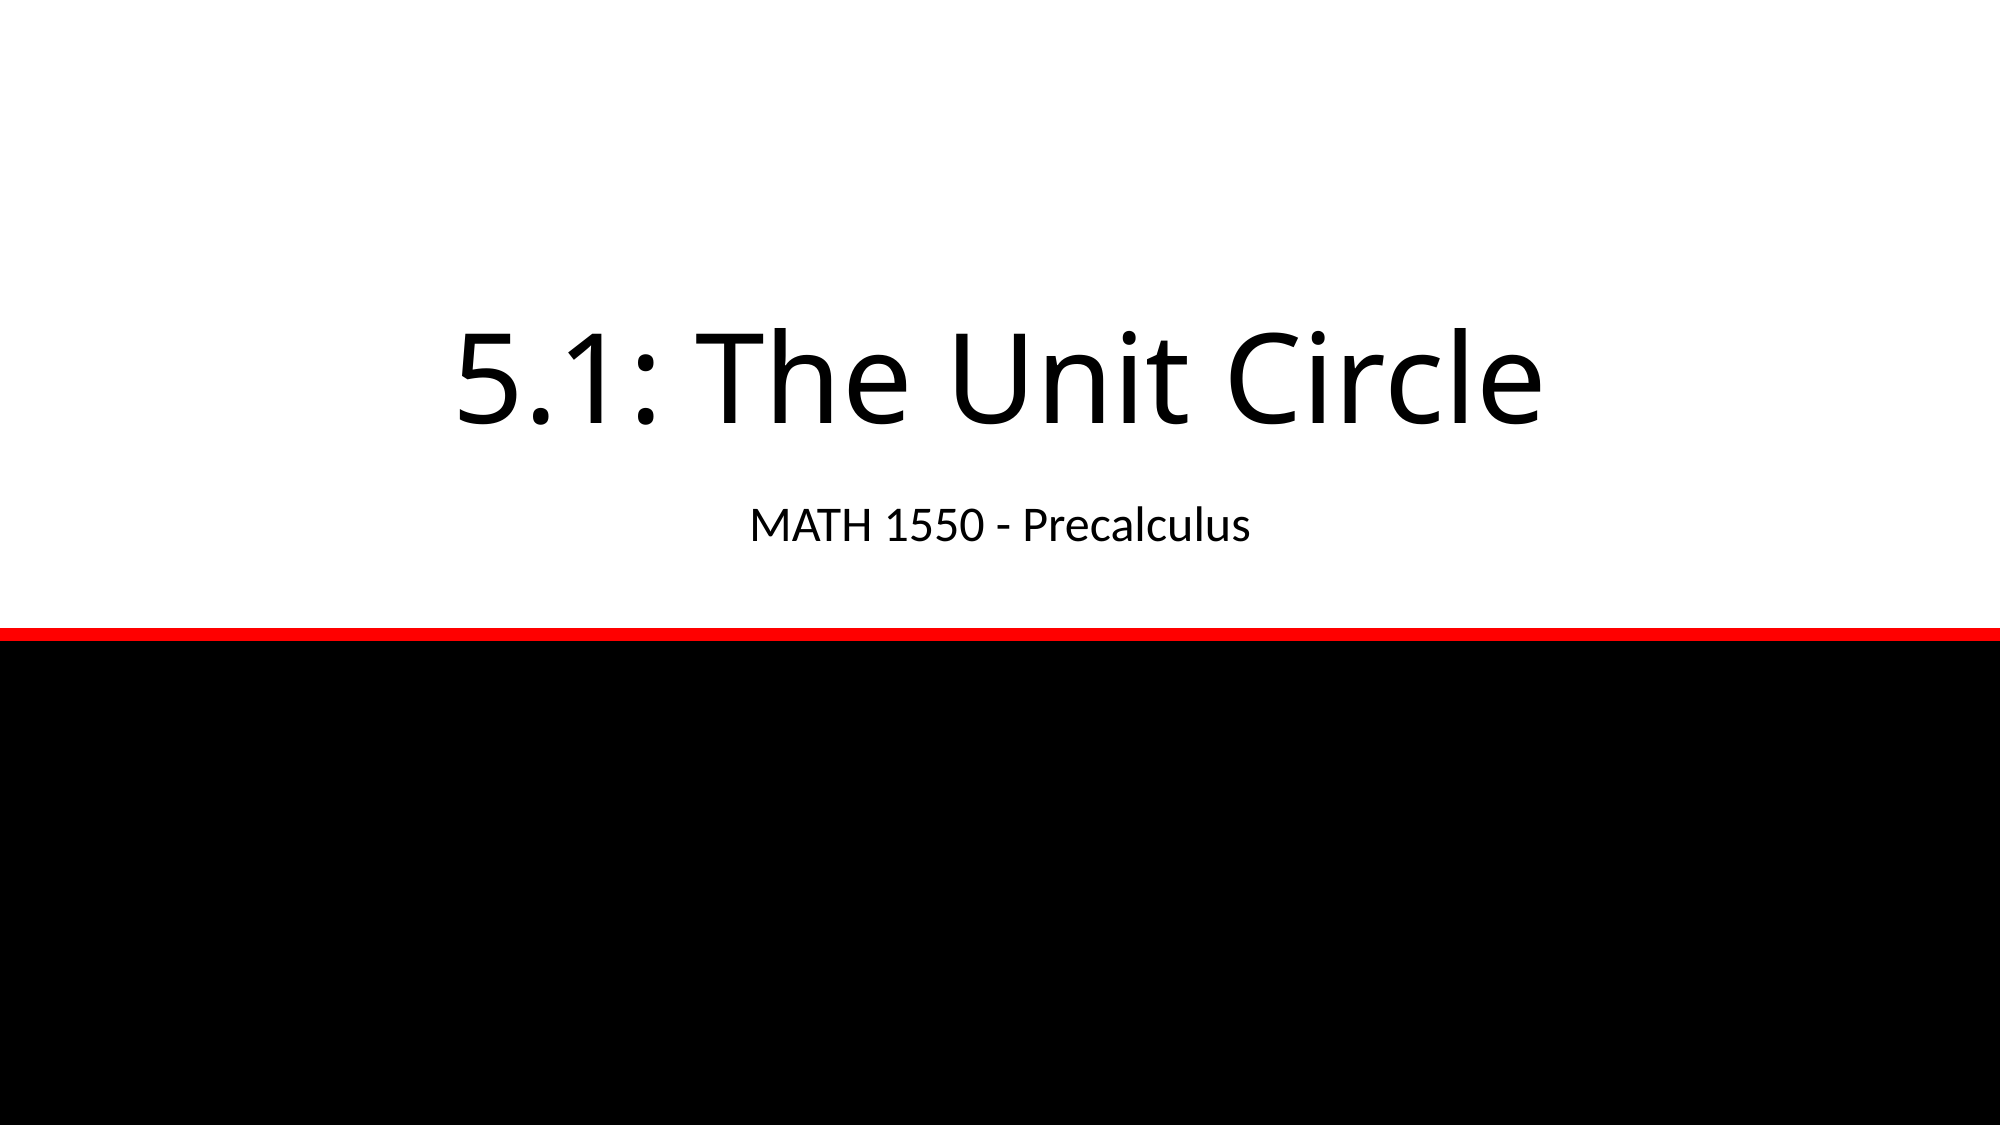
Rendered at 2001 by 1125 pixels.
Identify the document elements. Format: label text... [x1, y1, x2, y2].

text_box [0, 641, 2000, 1125]
title 5.1: The Unit Circle [249, 66, 1750, 459]
subtitle MATH 1550 - Precalculus [249, 490, 1750, 628]
